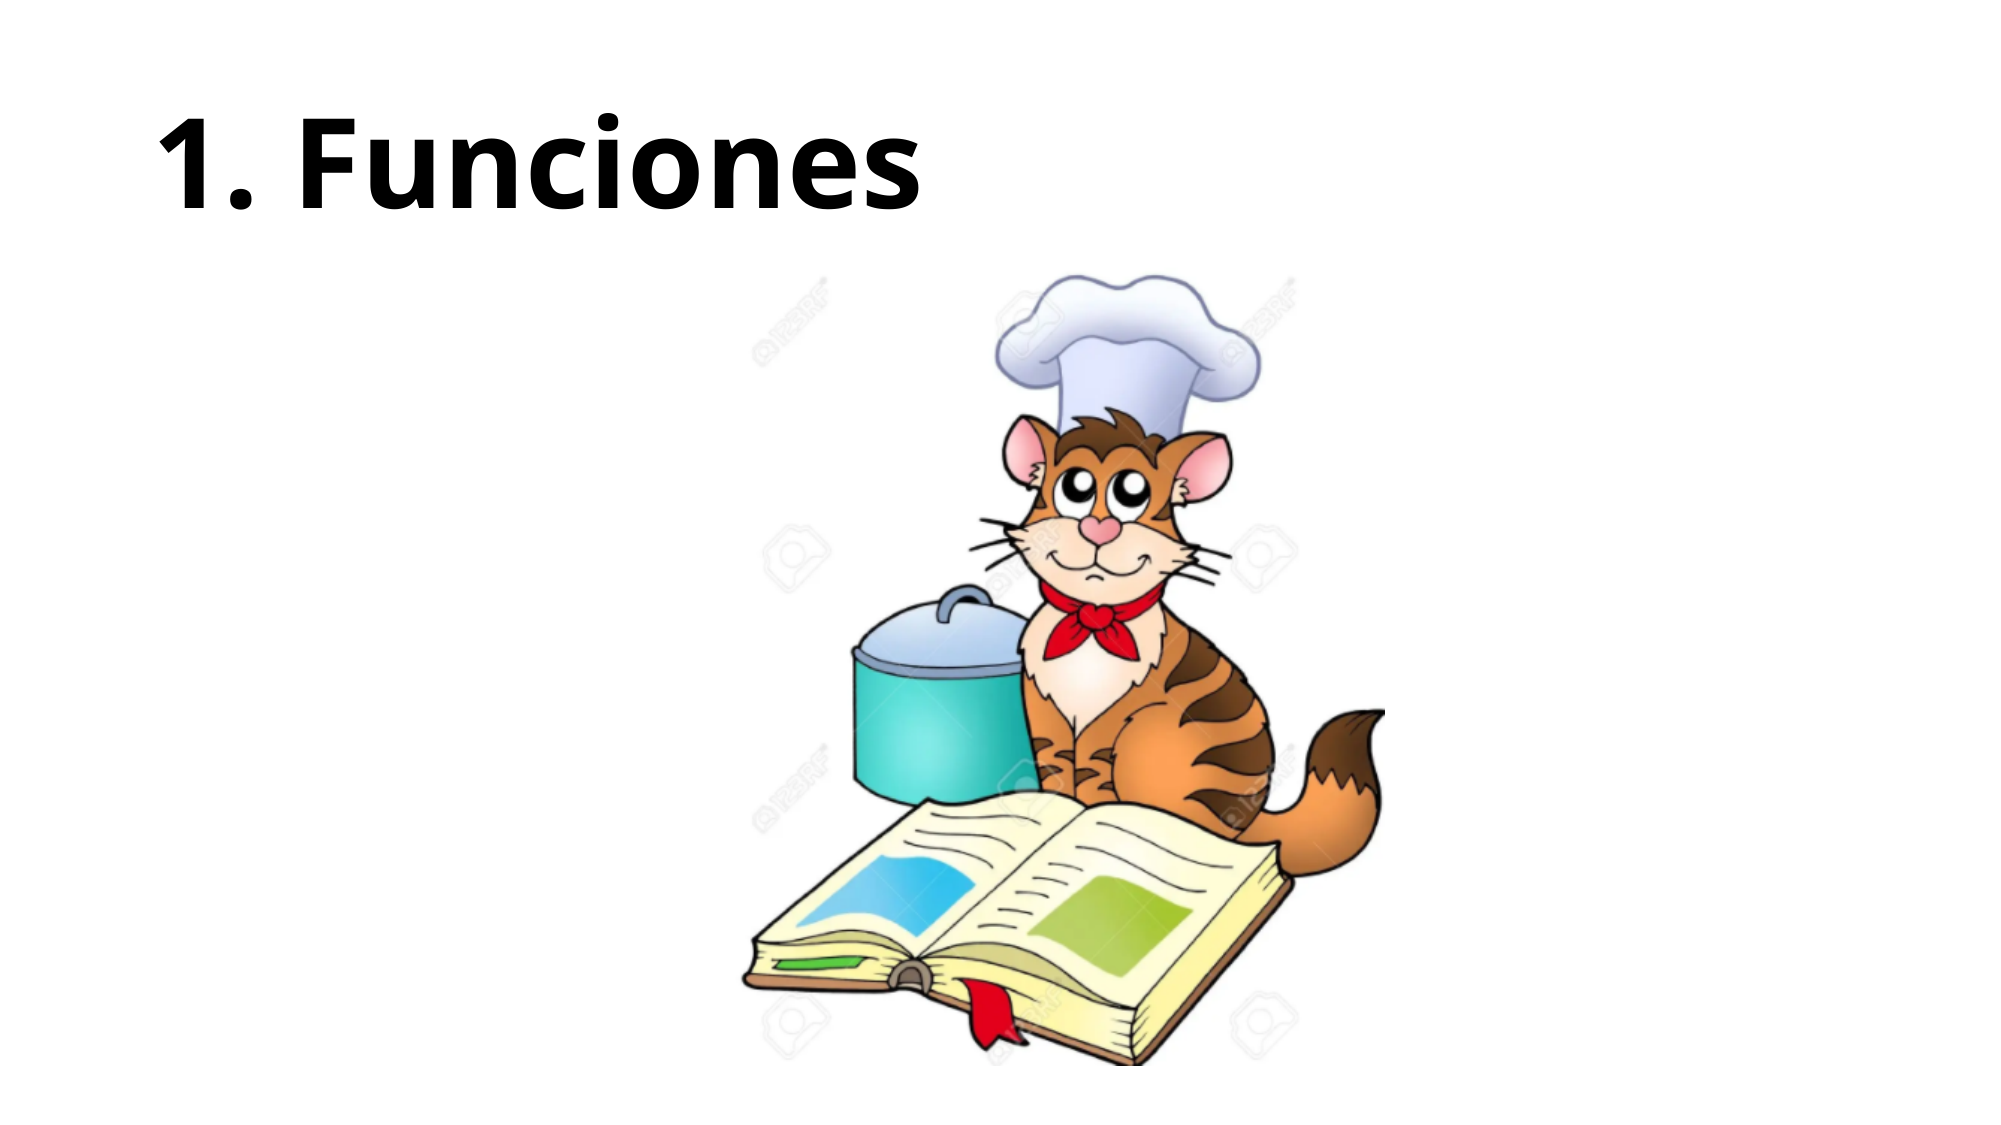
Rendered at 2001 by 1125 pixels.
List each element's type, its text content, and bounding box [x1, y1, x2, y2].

title 1. Funciones [137, 59, 1863, 278]
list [730, 259, 1385, 1066]
